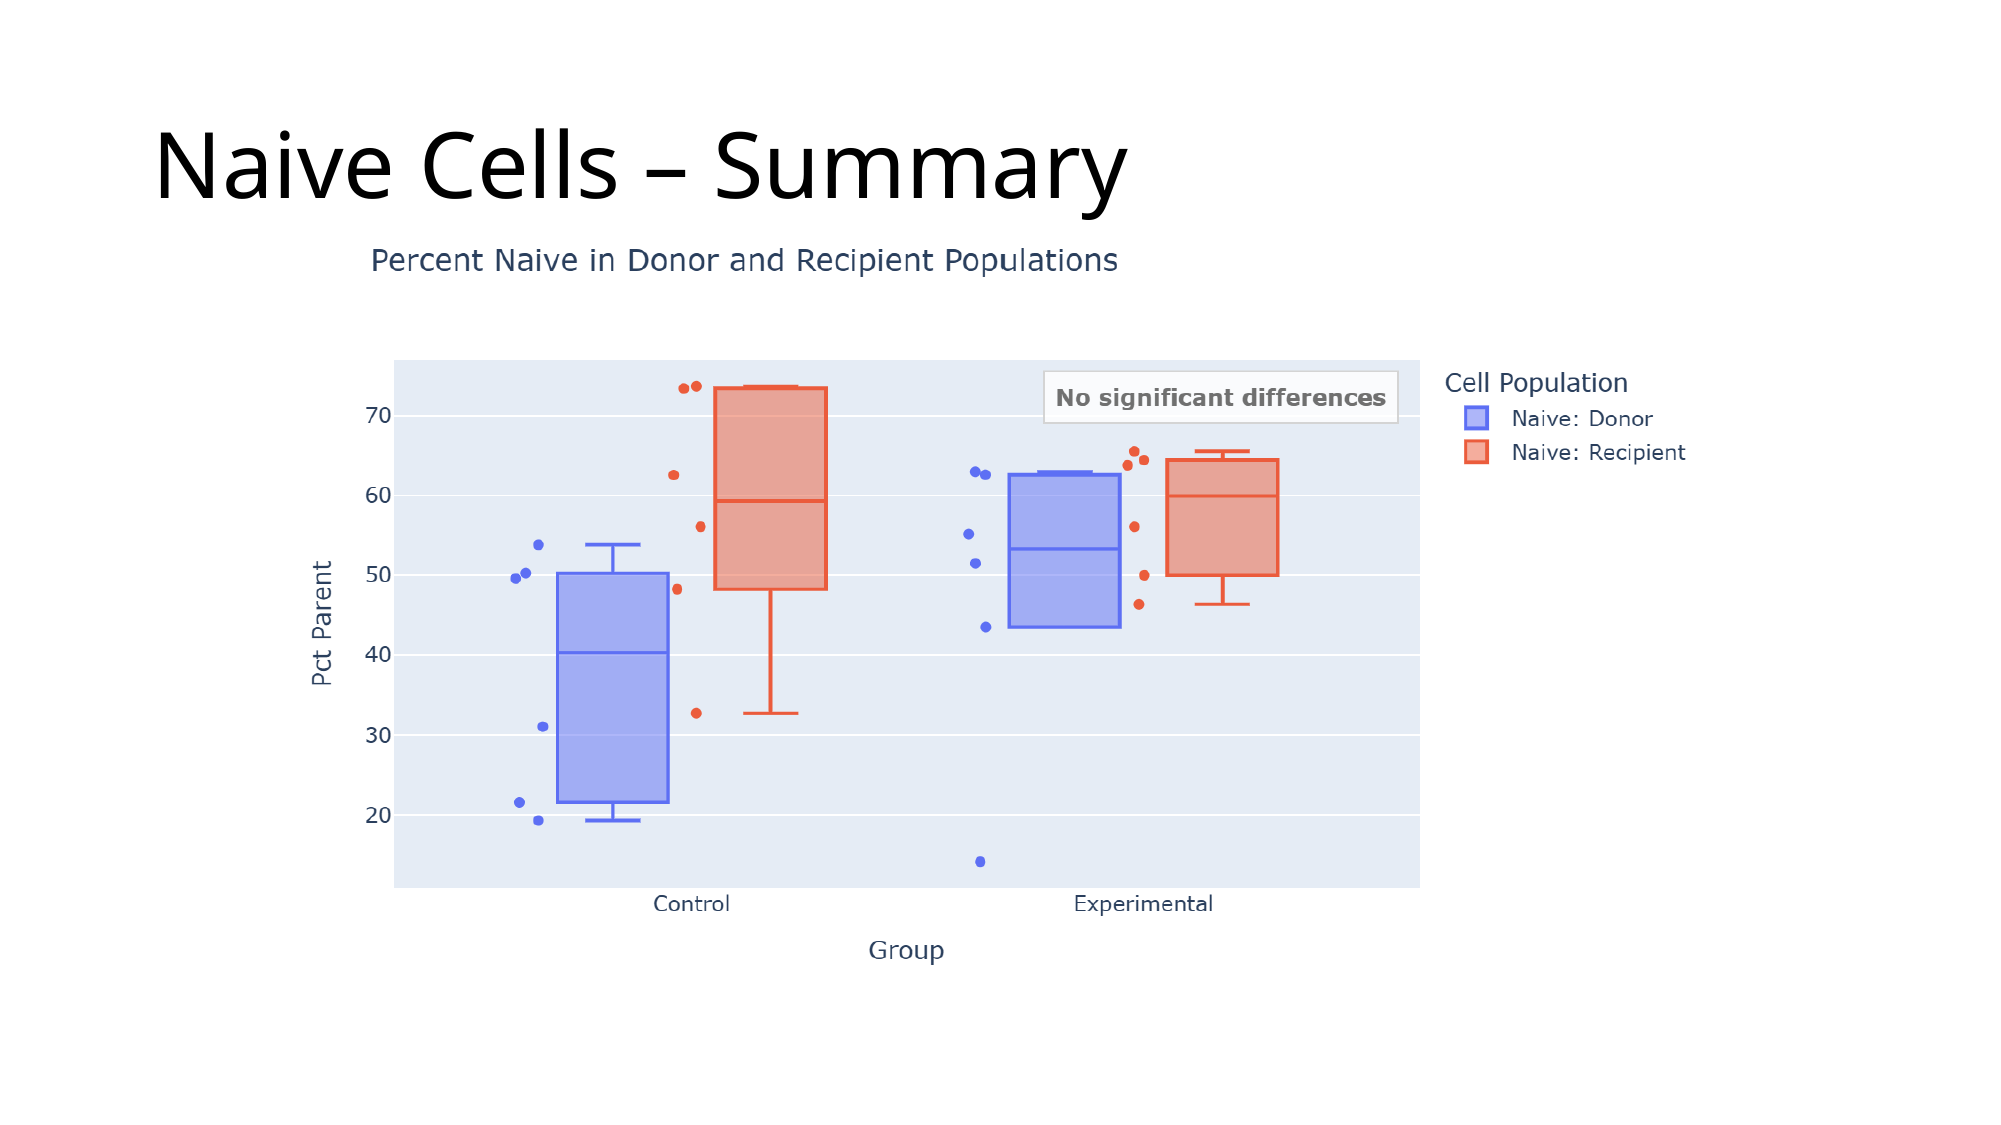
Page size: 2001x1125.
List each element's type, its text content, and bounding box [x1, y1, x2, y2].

title Naive Cells – Summary [137, 59, 1863, 278]
picture [300, 236, 1700, 973]
